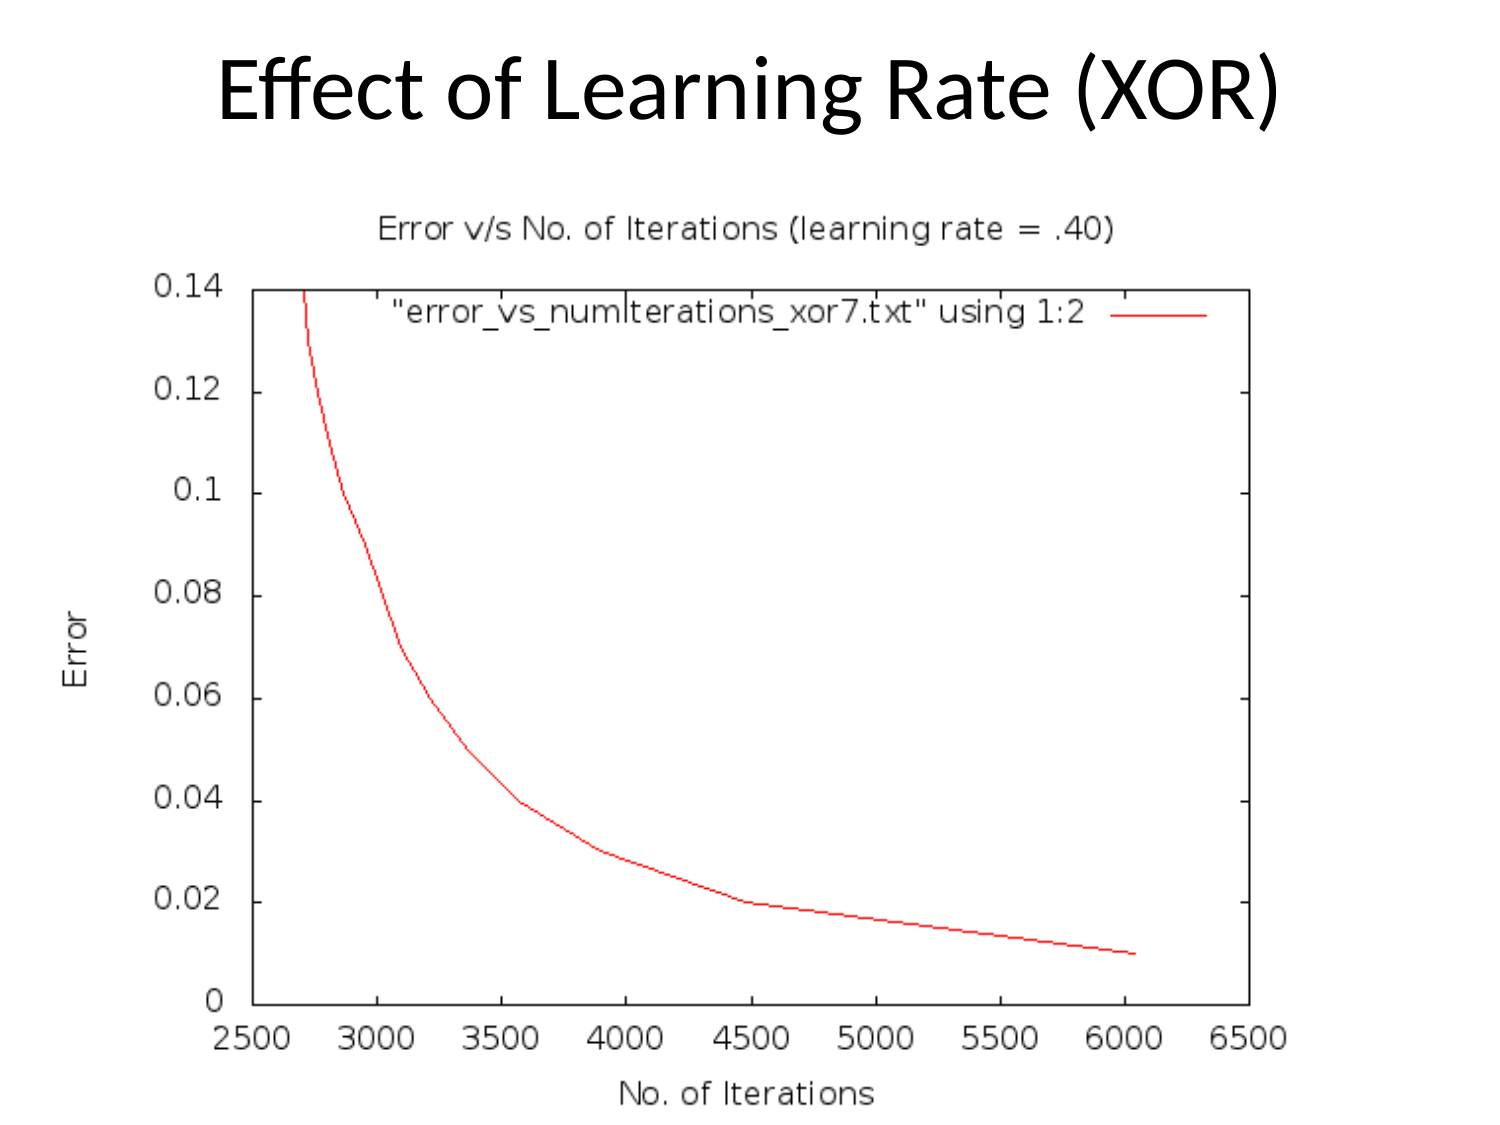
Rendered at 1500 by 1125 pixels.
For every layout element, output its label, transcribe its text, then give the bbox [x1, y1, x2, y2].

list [52, 177, 1317, 1125]
title Effect of Learning Rate (XOR) [2, 4, 1500, 161]
